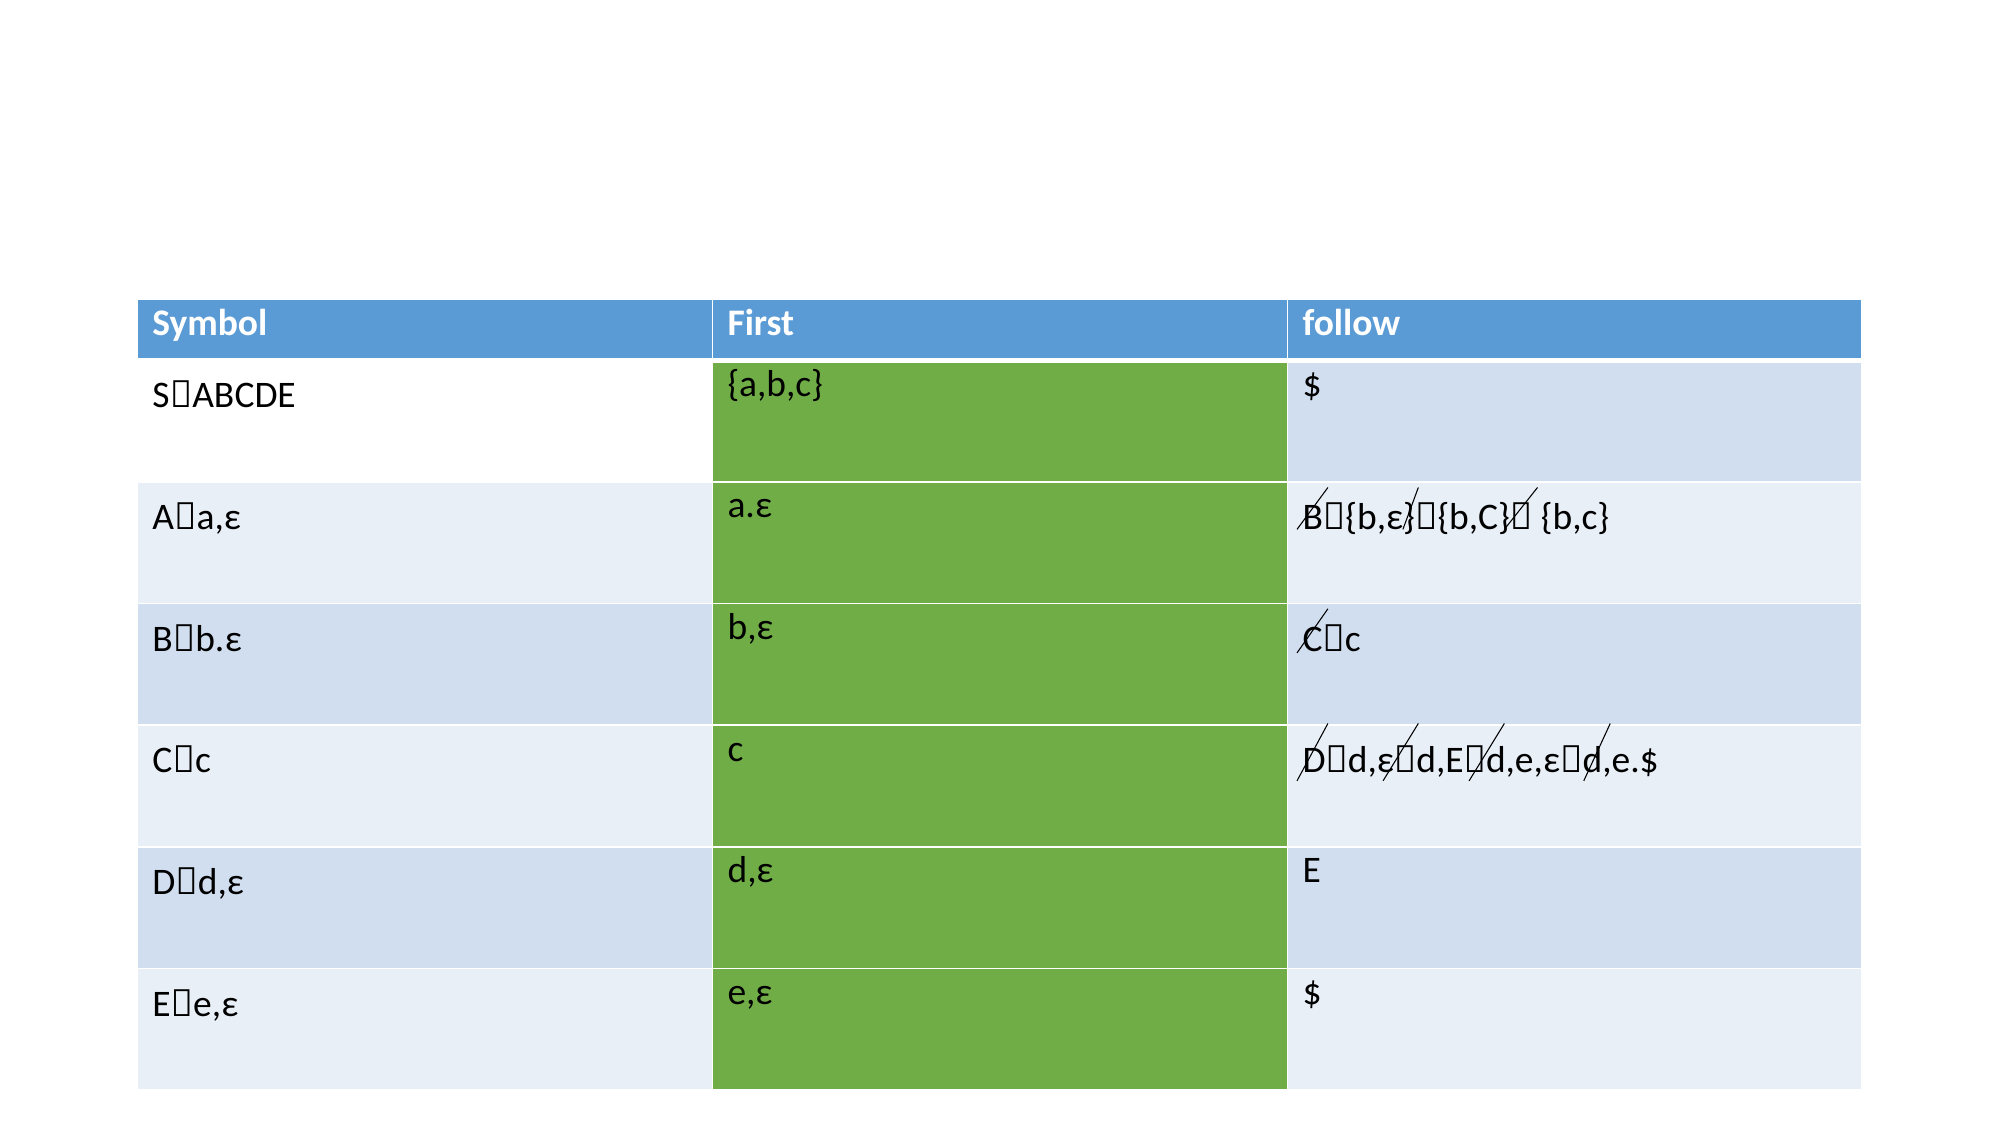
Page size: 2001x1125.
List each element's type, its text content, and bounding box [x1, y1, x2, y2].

table_cell E [1288, 848, 1861, 968]
table_cell Aa,ε [138, 483, 712, 603]
table_cell Ee,ε [138, 969, 712, 1089]
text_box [1297, 608, 1328, 653]
table_header First [713, 300, 1287, 358]
table_cell a.ε [713, 483, 1287, 603]
table_cell {a,b,c} [713, 363, 1287, 481]
table_cell Dd,ε [138, 848, 712, 968]
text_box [1583, 723, 1611, 781]
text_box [1382, 723, 1419, 781]
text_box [1297, 723, 1328, 781]
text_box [1402, 487, 1419, 530]
table_header Symbol [138, 300, 712, 358]
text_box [1504, 487, 1538, 530]
table_cell SABCDE [138, 363, 712, 481]
table_cell b,ε [713, 604, 1287, 724]
table_cell Cc [138, 726, 712, 846]
table_cell Dd,εd,Ed,e,εd,e.$ [1288, 726, 1861, 846]
table_header follow [1288, 300, 1861, 358]
table_cell B{b,ε}{b,C} {b,c} [1288, 483, 1861, 603]
table_cell e,ε [713, 969, 1287, 1089]
table_cell d,ε [713, 848, 1287, 968]
table_cell c [713, 726, 1287, 846]
table_cell Bb.ε [138, 604, 712, 724]
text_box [1297, 487, 1328, 530]
table_cell $ [1288, 969, 1861, 1089]
table_cell Cc [1288, 604, 1861, 724]
table_cell $ [1288, 363, 1861, 481]
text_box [1469, 723, 1505, 781]
